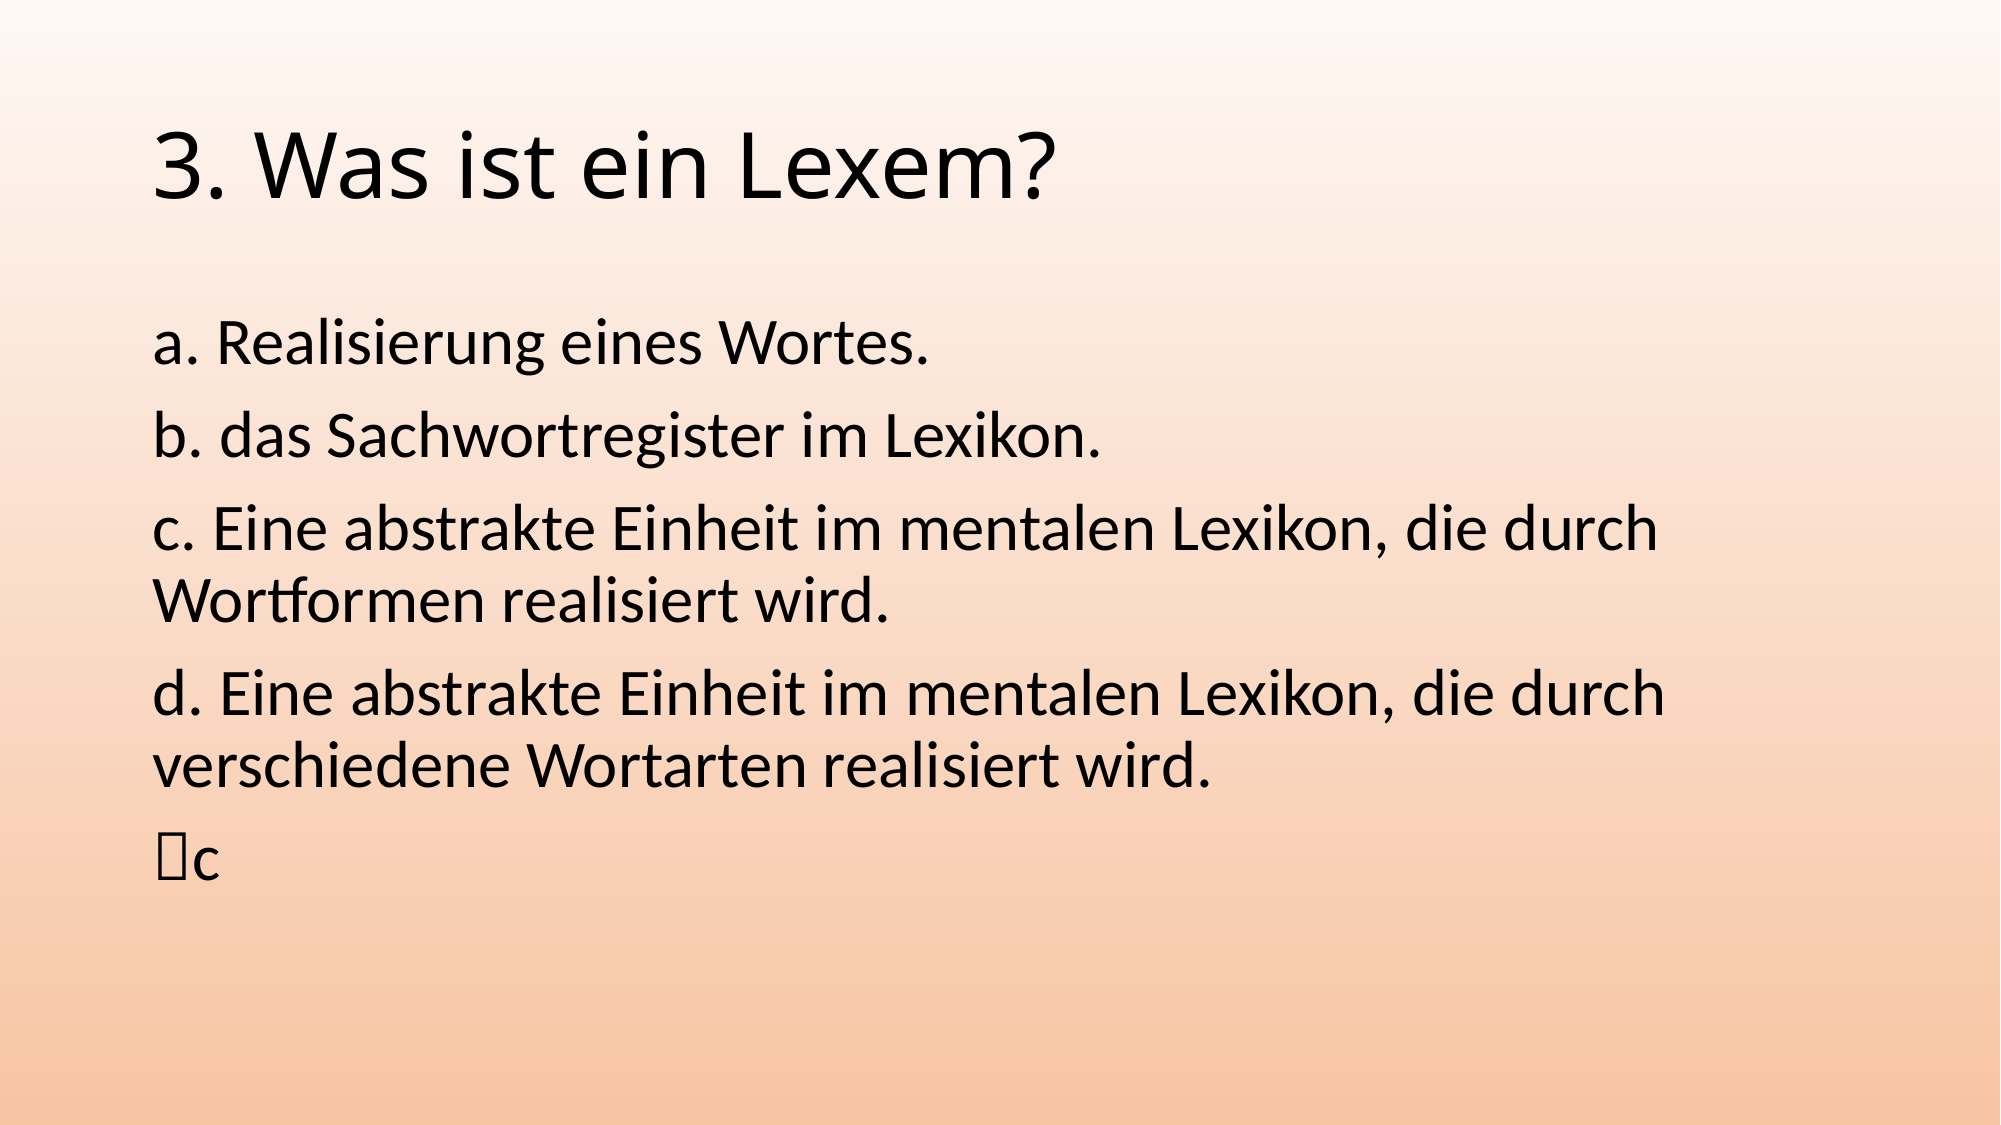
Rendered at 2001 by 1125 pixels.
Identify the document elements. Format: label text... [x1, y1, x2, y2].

title 3. Was ist ein Lexem? [137, 59, 1863, 278]
list a. Realisierung eines Wortes. b. das Sachwortregister im Lexikon. c. Eine abstrakte Einheit im mentalen Lexikon, die durch Wortformen realisiert wird. d. Eine abstrakte Einheit im mentalen Lexikon, die durch verschiedene Wortarten realisiert wird. c [137, 299, 1863, 1014]
